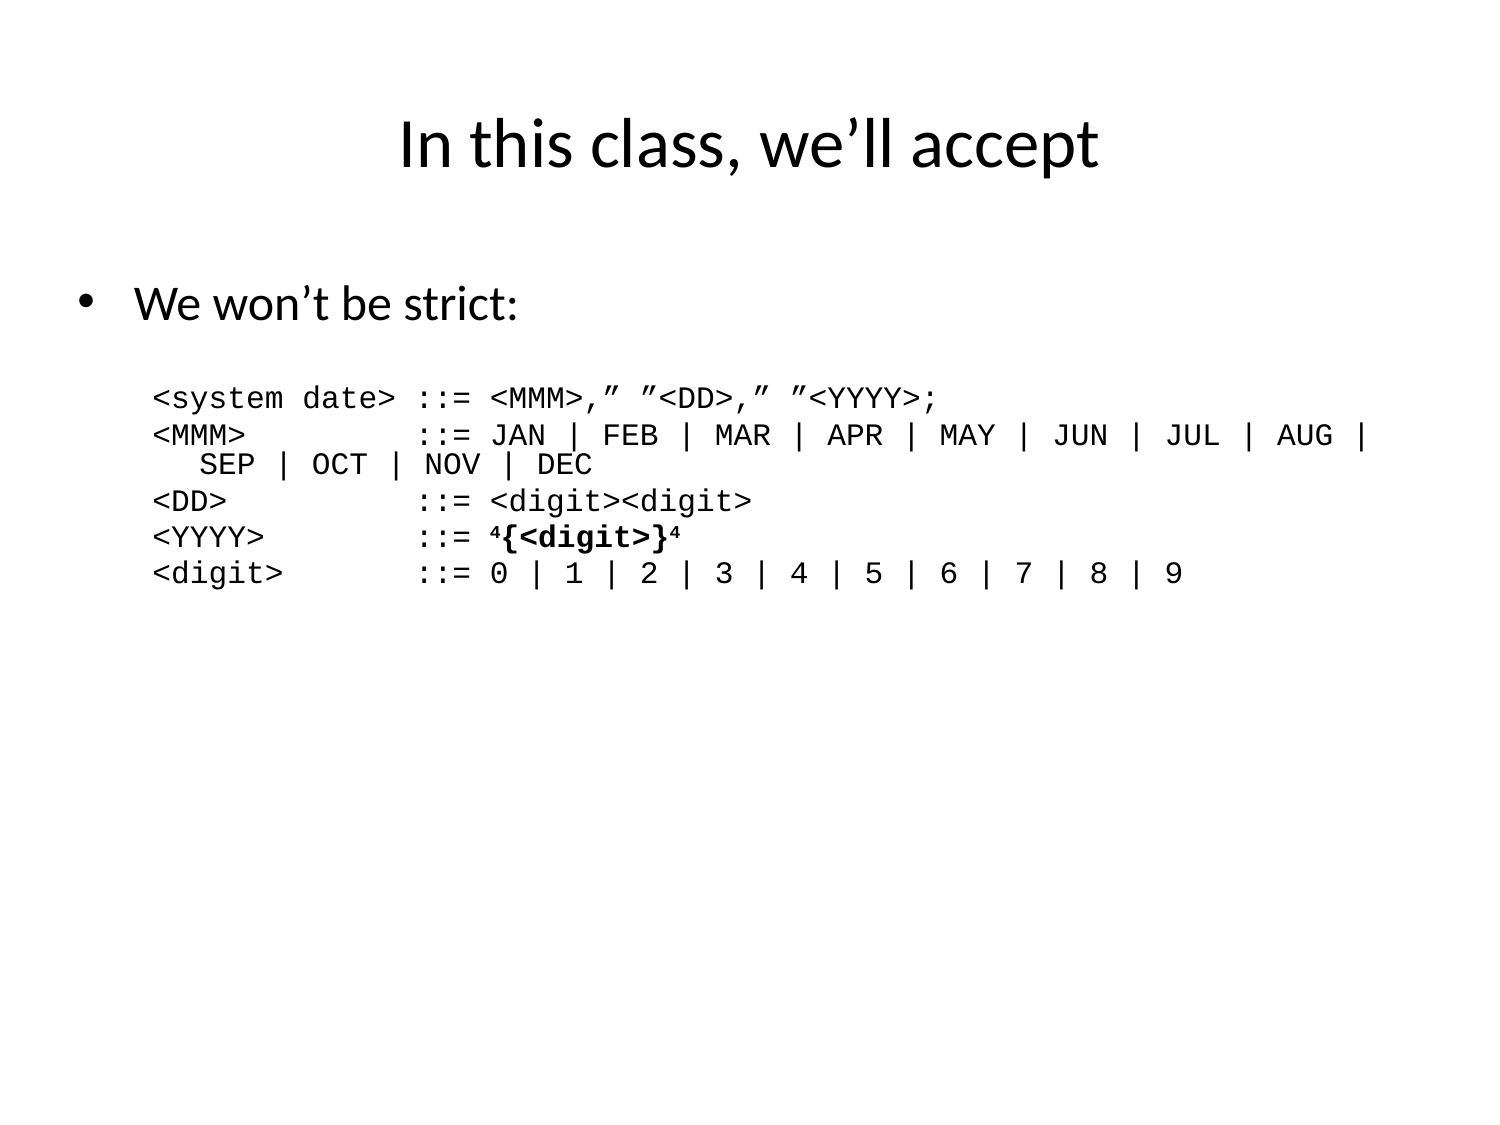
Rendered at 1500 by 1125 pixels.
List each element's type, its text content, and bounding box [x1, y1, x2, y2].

list We won’t be strict: <system date> ::= <MMM>,” ”<DD>,” ”<YYYY>; <MMM> ::= JAN | FEB | MAR | APR | MAY | JUN | JUL | AUG | SEP | OCT | NOV | DEC <DD> ::= <digit><digit> <YYYY> ::= 4{<digit>}4 <digit> ::= 0 | 1 | 2 | 3 | 4 | 5 | 6 | 7 | 8 | 9 [62, 275, 1413, 638]
title In this class, we’ll accept [75, 45, 1425, 233]
